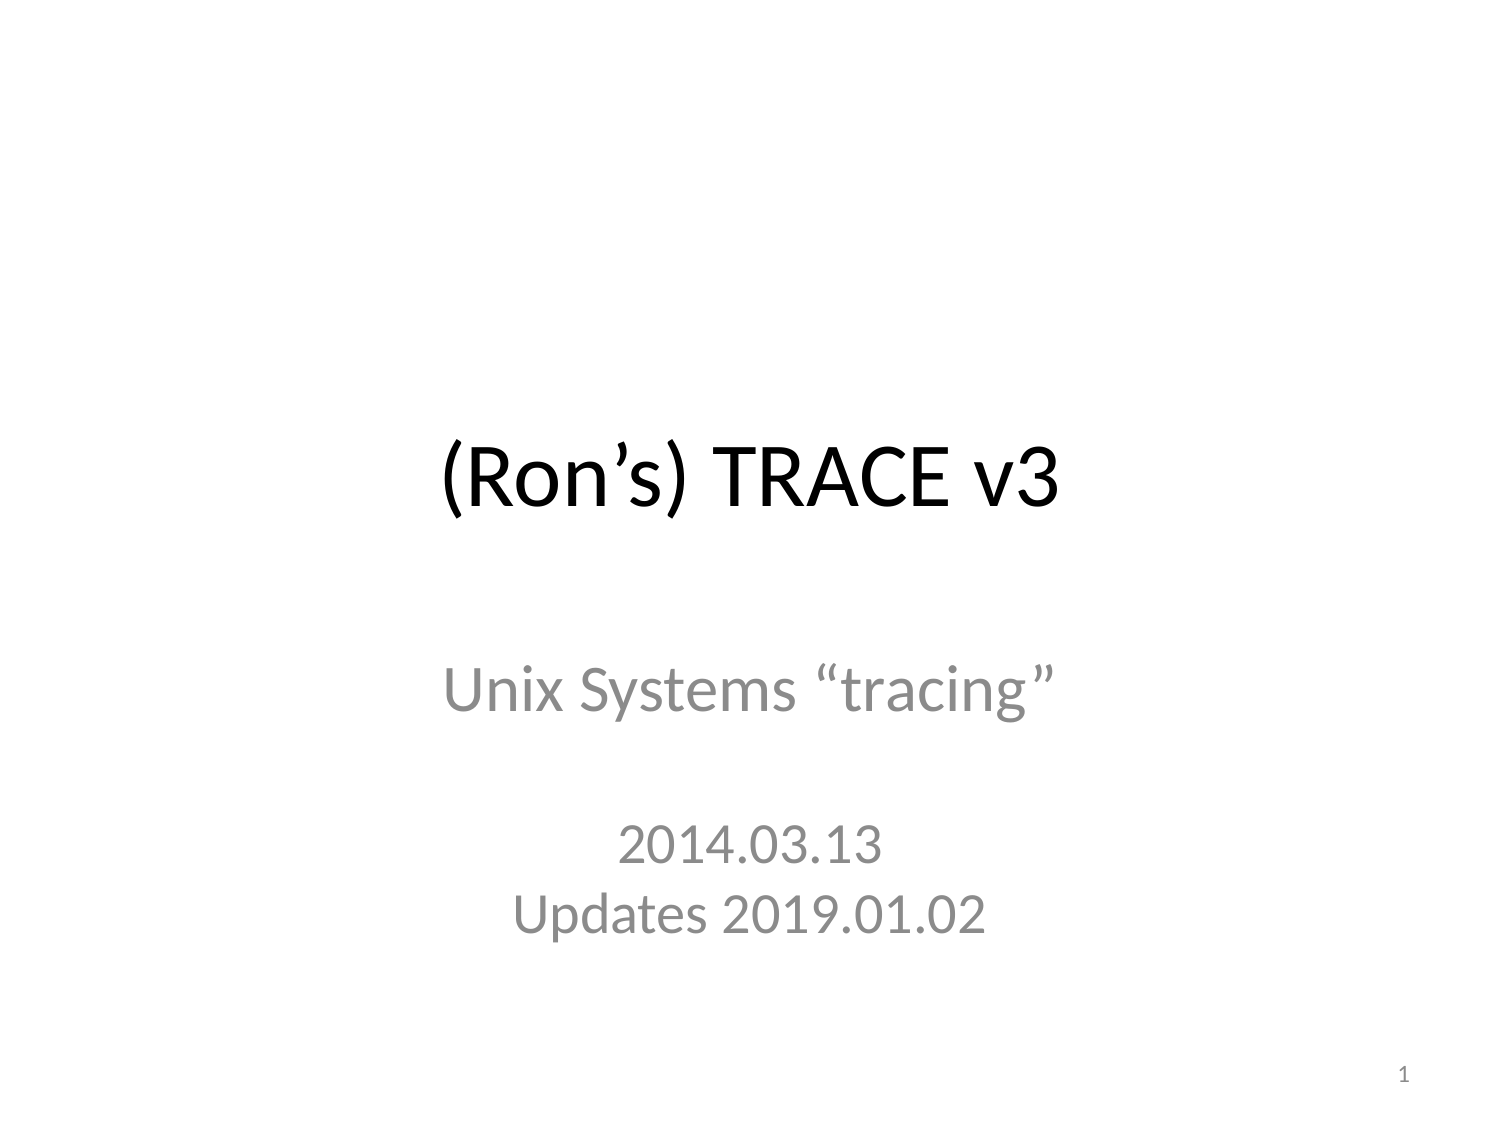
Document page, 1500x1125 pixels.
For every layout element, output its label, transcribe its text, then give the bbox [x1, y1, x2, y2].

text_box (Ron’s) TRACE v3 [112, 349, 1388, 591]
text_box Unix Systems “tracing” 2014.03.13 Updates 2019.01.02 [225, 637, 1275, 925]
text_box <number> [1074, 1042, 1425, 1103]
